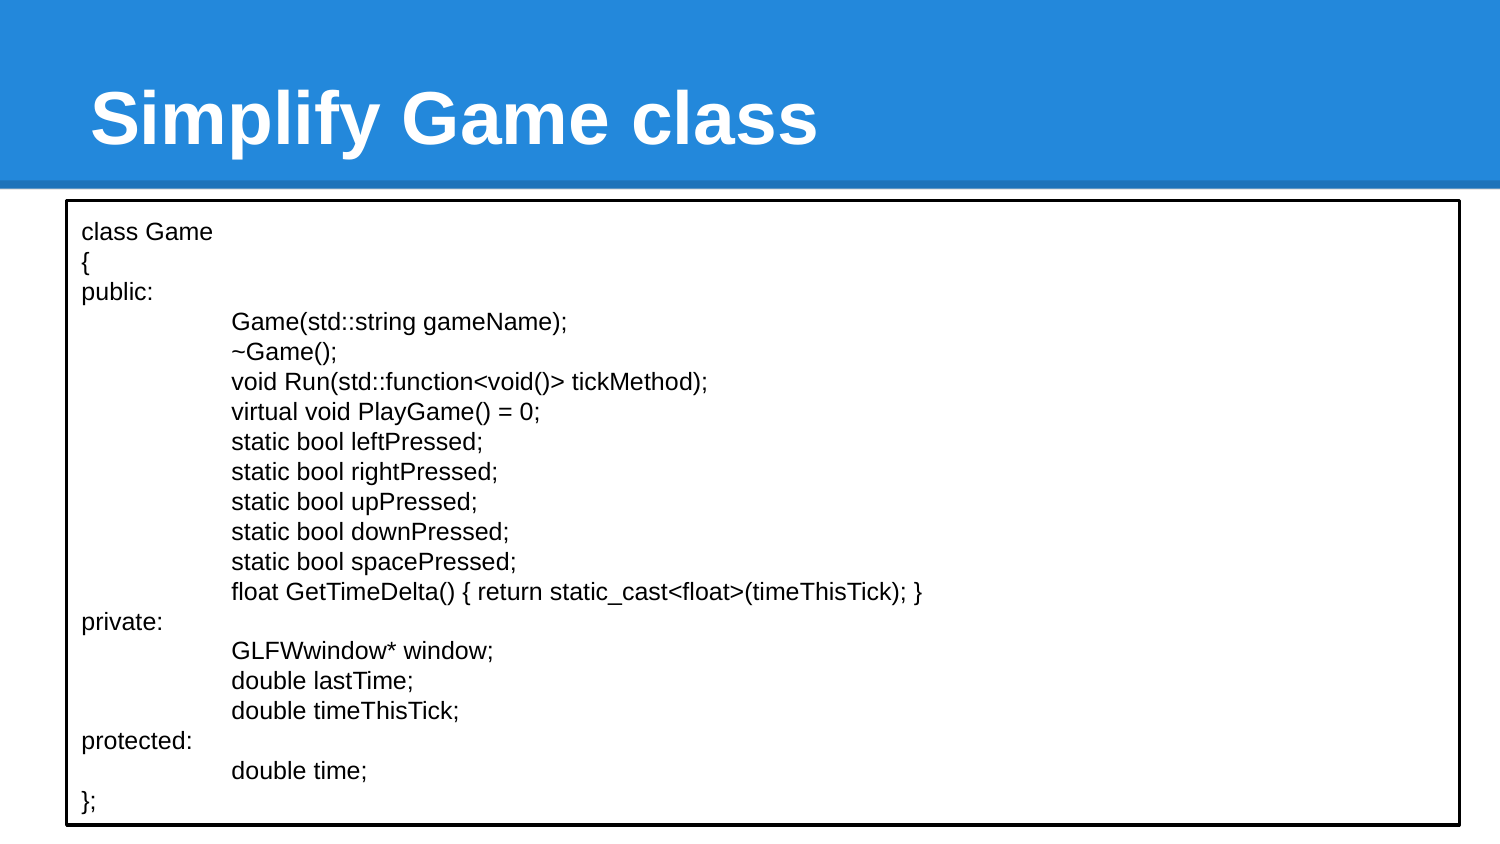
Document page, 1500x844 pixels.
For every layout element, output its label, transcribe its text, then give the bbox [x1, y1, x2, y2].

text_box class Game { public: Game(std::string gameName); ~Game(); void Run(std::function<void()> tickMethod); virtual void PlayGame() = 0; static bool leftPressed; static bool rightPressed; static bool upPressed; static bool downPressed; static bool spacePressed; float GetTimeDelta() { return static_cast<float>(timeThisTick); } private: GLFWwindow* window; double lastTime; double timeThisTick; protected: double time; }; [66, 200, 1460, 826]
title Simplify Game class [75, 33, 1425, 175]
